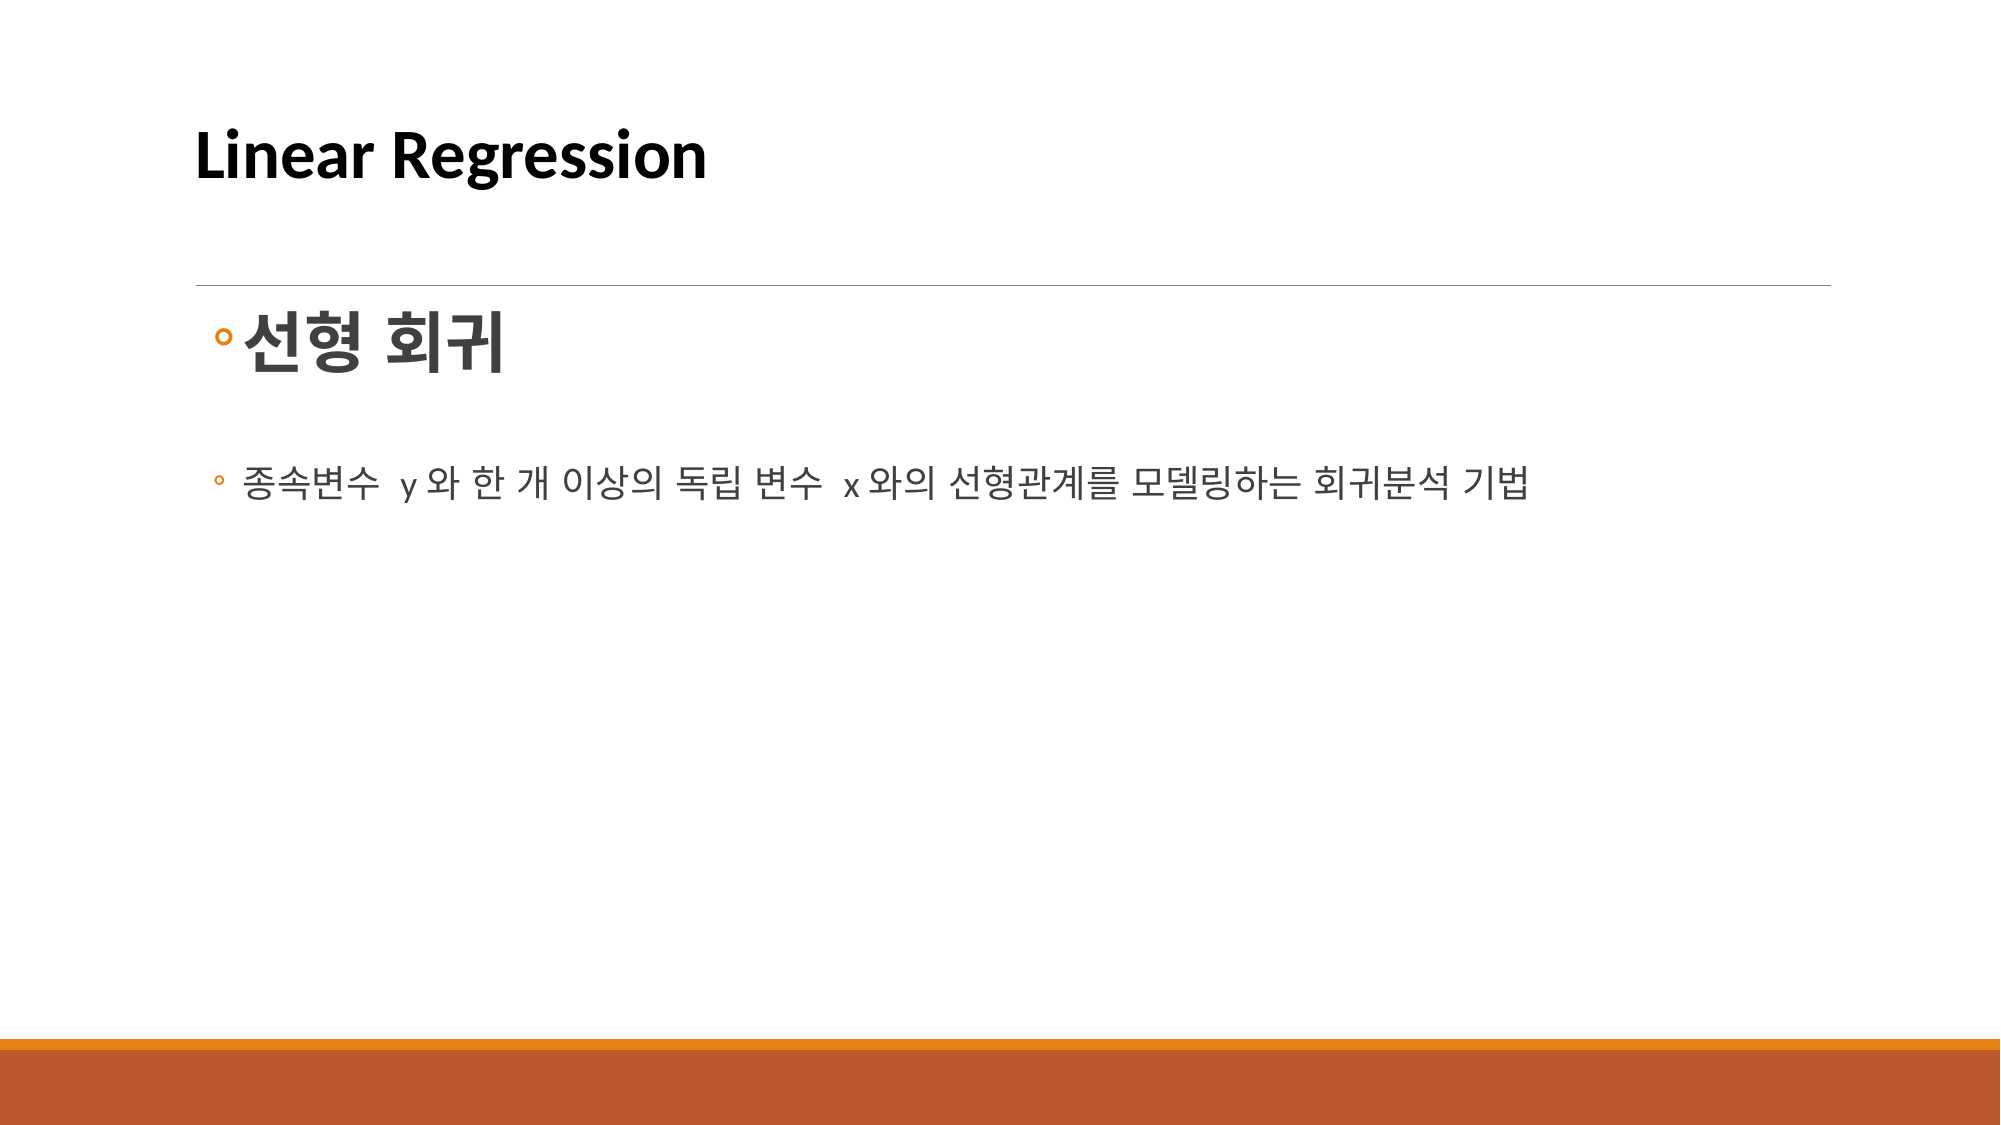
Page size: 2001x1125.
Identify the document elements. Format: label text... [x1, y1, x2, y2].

list 선형 회귀 종속변수 y와 한 개 이상의 독립 변수 x와의 선형관계를 모델링하는 회귀분석 기법 [180, 302, 1830, 963]
title Linear Regression [180, 47, 1830, 285]
